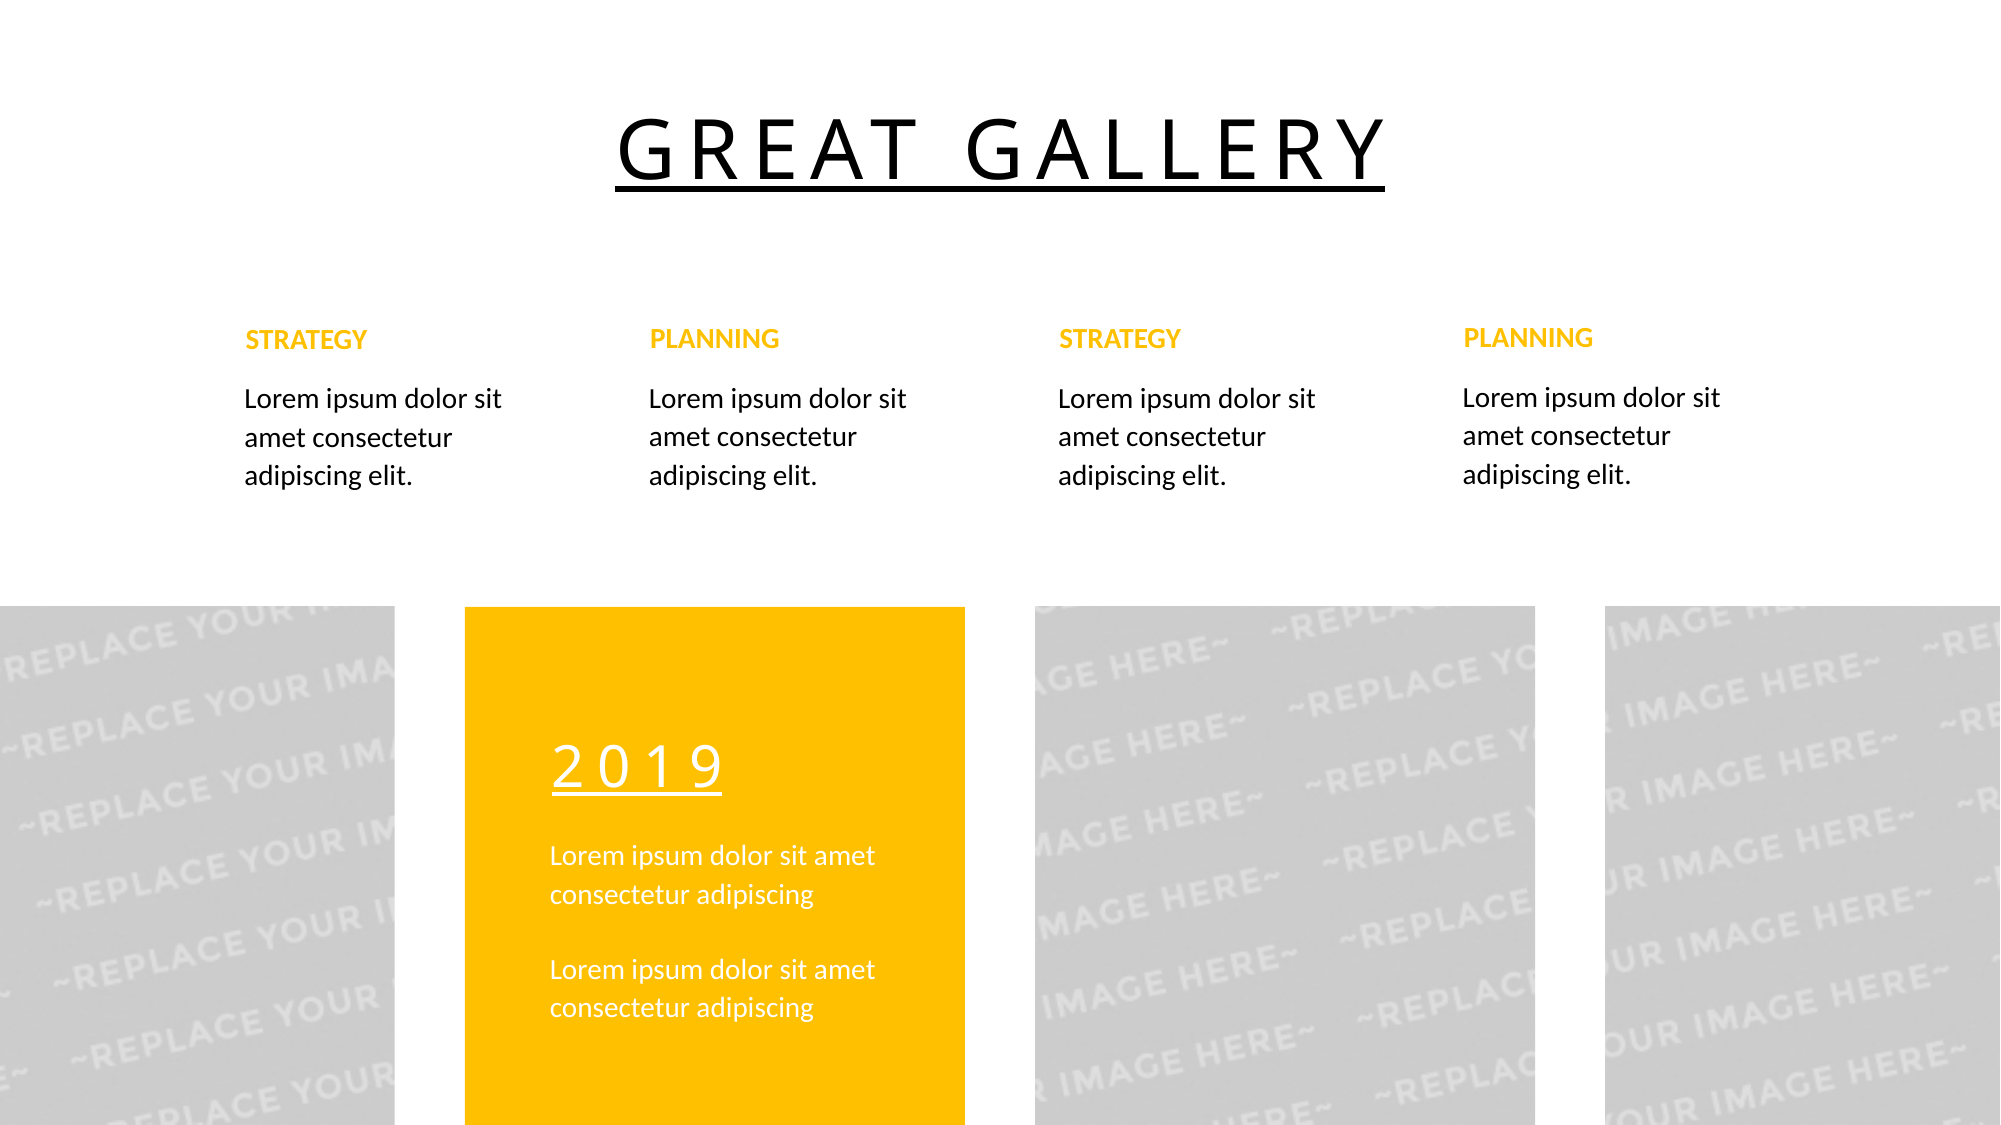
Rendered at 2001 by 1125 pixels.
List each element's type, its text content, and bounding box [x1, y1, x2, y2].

picture [1035, 606, 1536, 1125]
text_box GREAT GALLERY [600, 88, 1400, 204]
picture [1605, 606, 2000, 1125]
text_box Lorem ipsum dolor sit amet consectetur adipiscing [531, 824, 930, 919]
text_box Lorem ipsum dolor sit amet consectetur adipiscing elit. [630, 366, 960, 500]
text_box Lorem ipsum dolor sit amet consectetur adipiscing [531, 937, 930, 1033]
text_box Lorem ipsum dolor sit amet consectetur adipiscing elit. [1040, 366, 1369, 500]
text_box STRATEGY [1044, 312, 1269, 362]
text_box Lorem ipsum dolor sit amet consectetur adipiscing elit. [226, 367, 556, 501]
picture [0, 606, 395, 1125]
text_box [464, 606, 966, 1125]
text_box STRATEGY [230, 312, 455, 363]
text_box PLANNING [1449, 311, 1673, 361]
text_box 2019 [537, 721, 738, 807]
text_box Lorem ipsum dolor sit amet consectetur adipiscing elit. [1444, 365, 1774, 499]
text_box PLANNING [635, 312, 859, 362]
